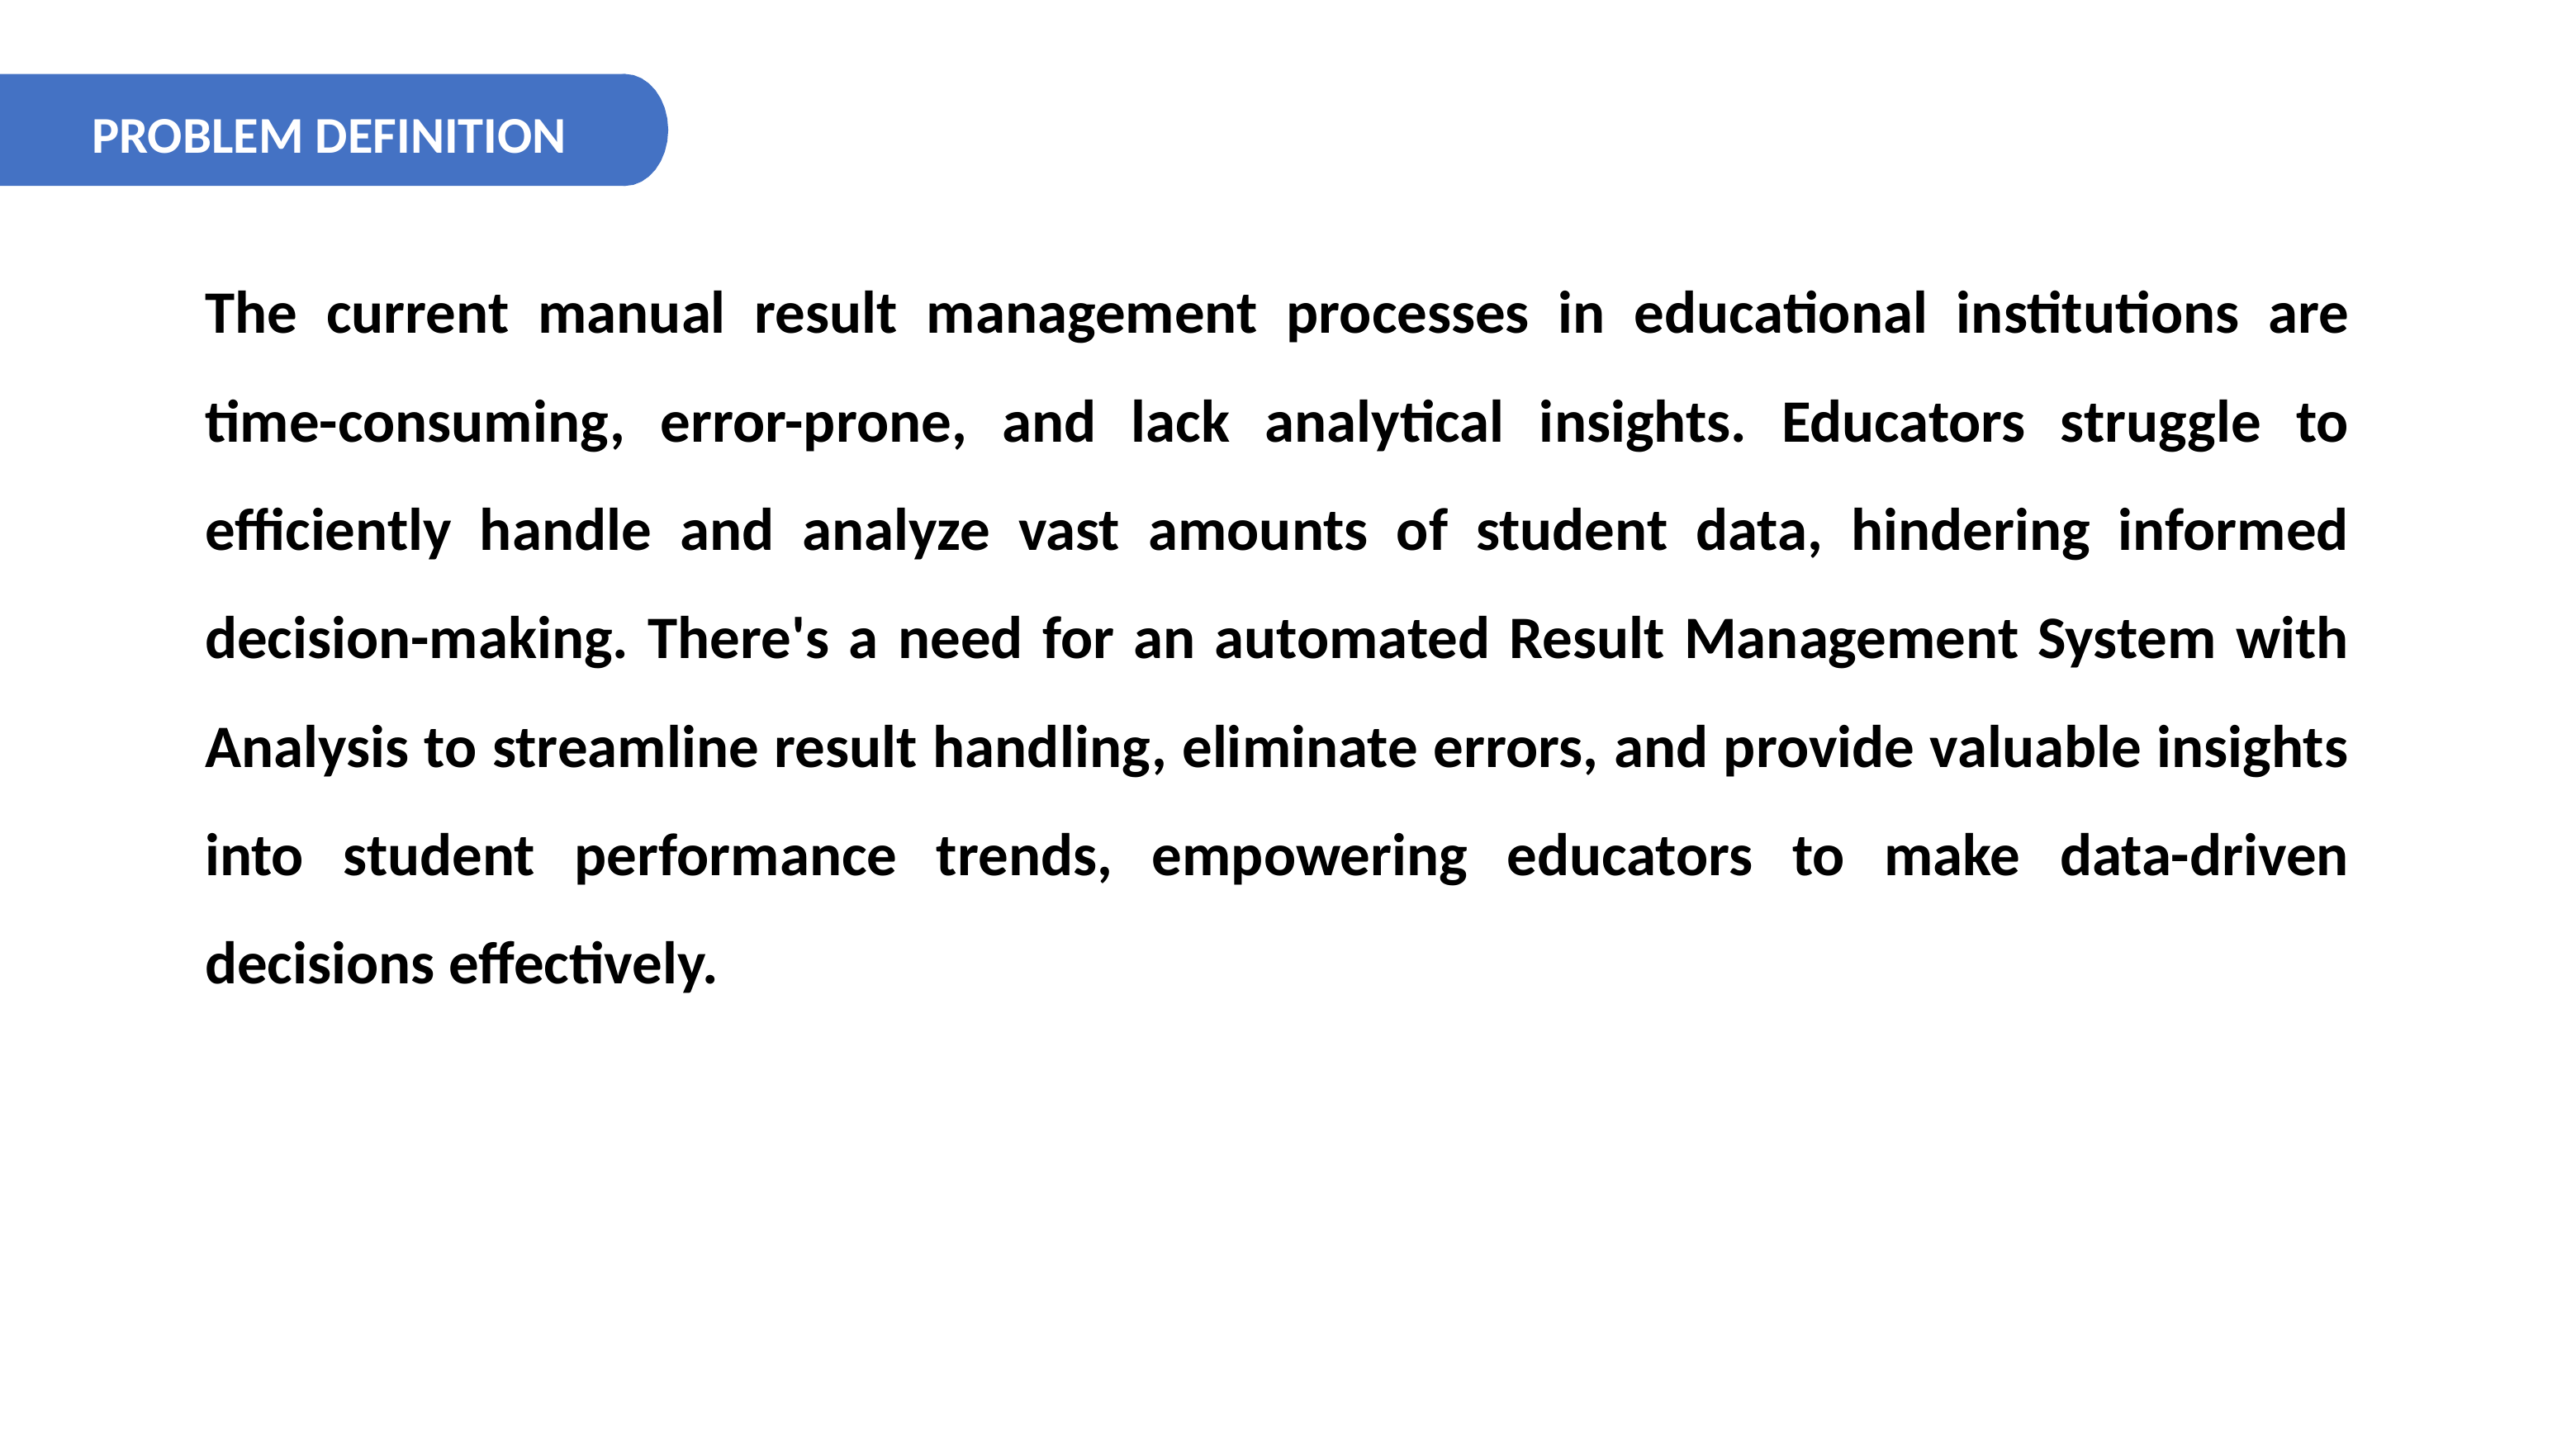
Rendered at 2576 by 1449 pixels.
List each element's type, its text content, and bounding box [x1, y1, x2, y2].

text_box The current manual result management processes in educational institutions are time-consuming, error-prone, and lack analytical insights. Educators struggle to efficiently handle and analyze vast amounts of student data, hindering informed decision-making. There's a need for an automated Result Management System with Analysis to streamline result handling, eliminate errors, and provide valuable insights into student performance trends, empowering educators to make data-driven decisions effectively. [205, 236, 2351, 997]
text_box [0, 73, 669, 187]
